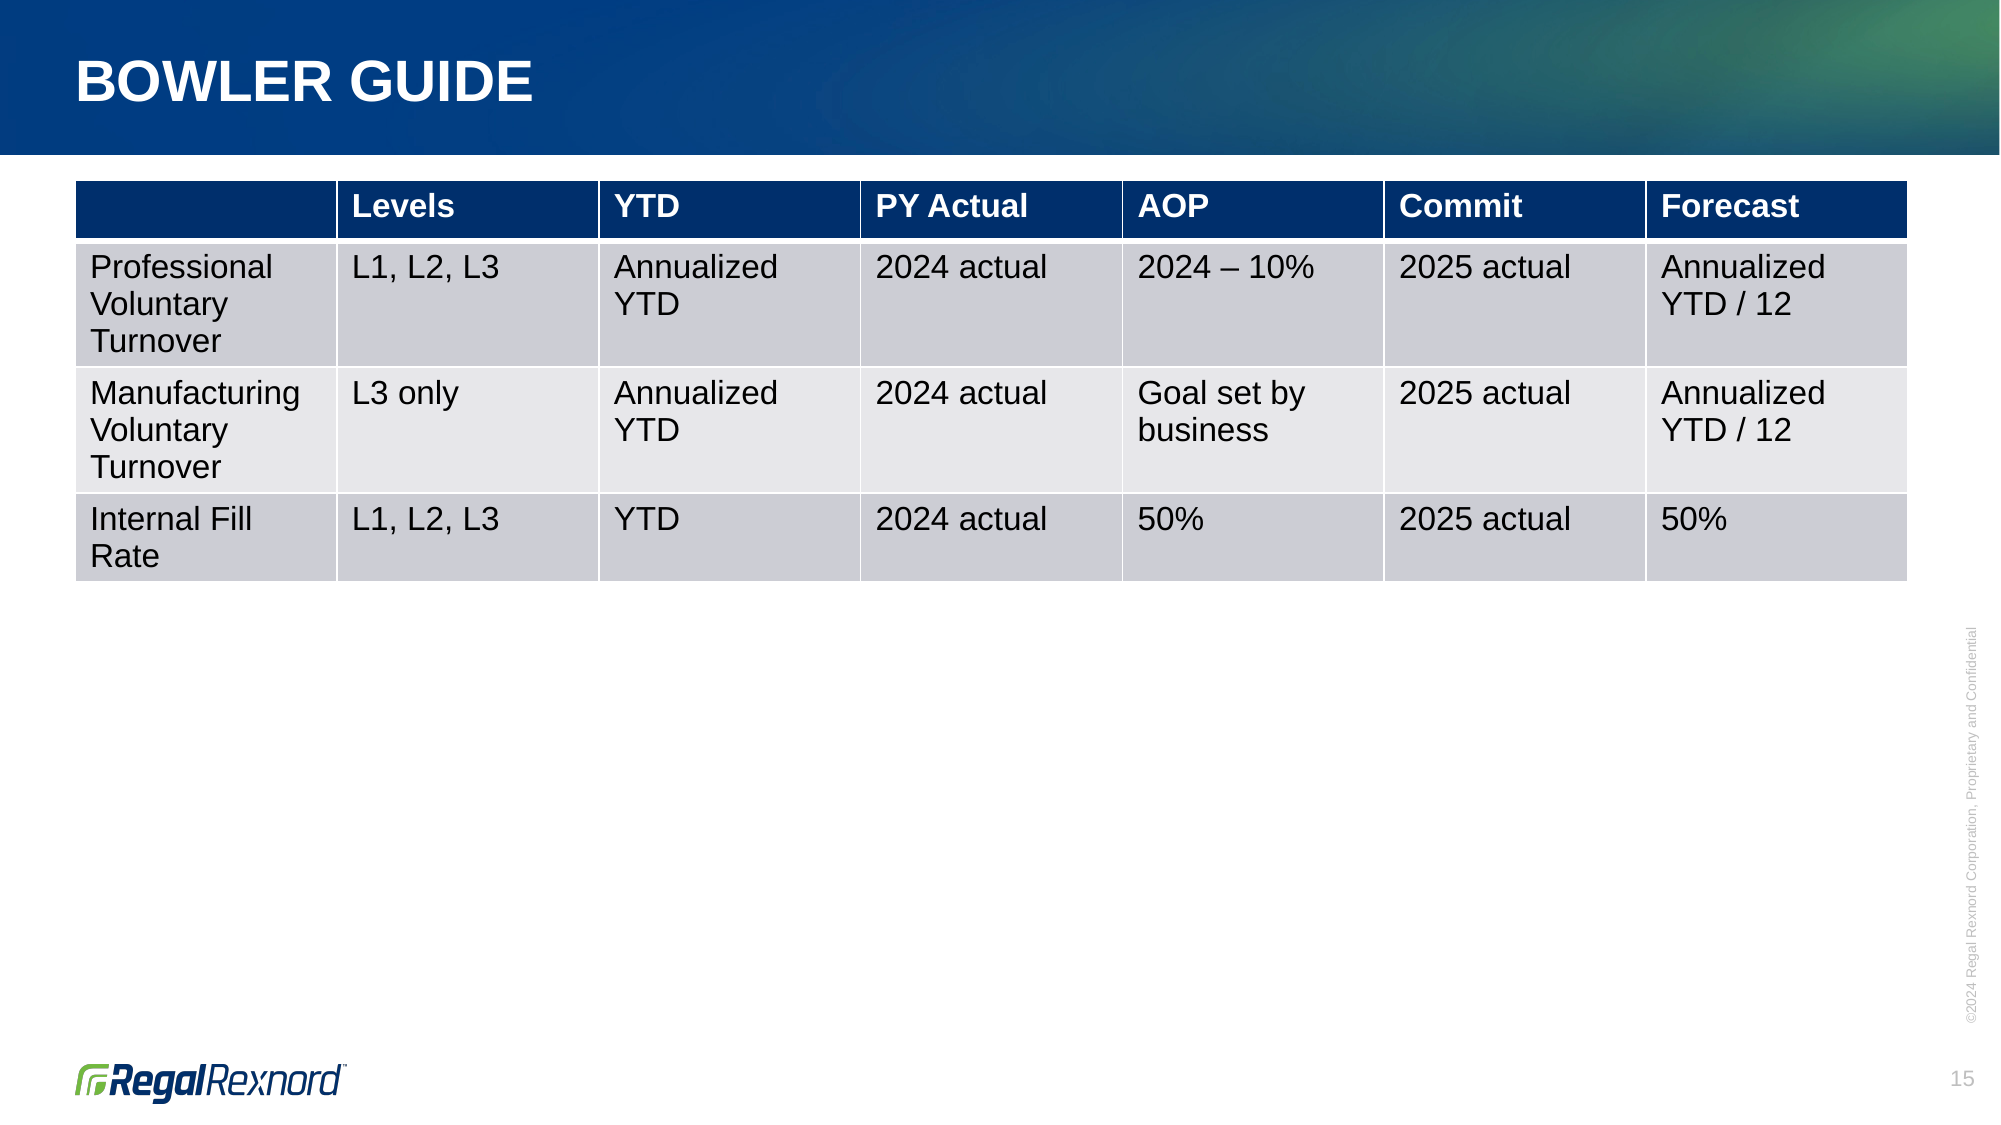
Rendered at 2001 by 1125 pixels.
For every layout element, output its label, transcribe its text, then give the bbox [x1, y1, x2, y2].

table_cell L1, L2, L3 [338, 244, 598, 366]
table_header [76, 181, 336, 238]
table_header PY Actual [861, 181, 1122, 238]
table_cell 2024 – 10% [1123, 244, 1383, 366]
table_cell Annualized YTD [600, 368, 860, 492]
table_cell Annualized YTD / 12 [1647, 244, 1907, 366]
table_header YTD [600, 181, 860, 238]
table_cell 2025 actual [1385, 494, 1645, 581]
table_cell 2024 actual [861, 244, 1122, 366]
table_cell Internal Fill Rate [76, 494, 336, 581]
table_cell Annualized YTD / 12 [1647, 368, 1907, 492]
table_cell 2025 actual [1385, 244, 1645, 366]
picture [0, 0, 2000, 155]
table_cell YTD [600, 494, 860, 581]
table_cell Manufacturing Voluntary Turnover [76, 368, 336, 492]
table_cell L1, L2, L3 [338, 494, 598, 581]
picture [75, 1064, 347, 1104]
table_header AOP [1123, 181, 1383, 238]
table_cell 2024 actual [861, 494, 1122, 581]
table_cell Goal set by business [1123, 368, 1383, 492]
table_cell 2025 actual [1385, 368, 1645, 492]
table_cell L3 only [338, 368, 598, 492]
table_cell 50% [1647, 494, 1907, 581]
table_cell 50% [1123, 494, 1383, 581]
table_header Forecast [1647, 181, 1907, 238]
table_cell Annualized YTD [600, 244, 860, 366]
slide_number 15 [1925, 1056, 2000, 1109]
table_cell Professional Voluntary Turnover [76, 244, 336, 366]
table_header Commit [1385, 181, 1645, 238]
table_header Levels [338, 181, 598, 238]
title Bowler guide [75, 20, 1914, 146]
table_cell 2024 actual [861, 368, 1122, 492]
